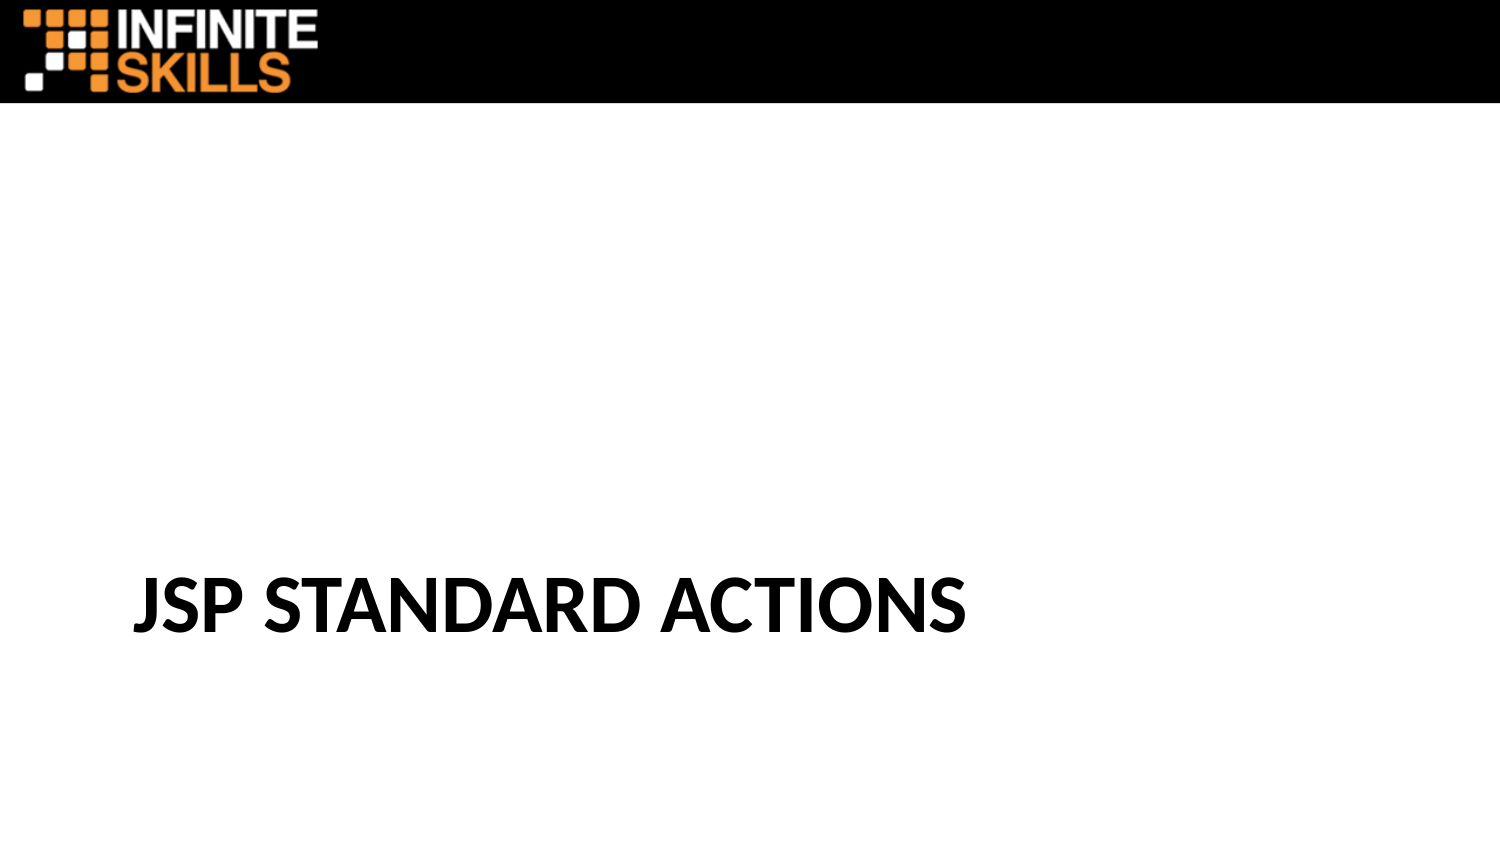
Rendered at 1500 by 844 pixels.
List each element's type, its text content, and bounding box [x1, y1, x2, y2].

title JSP Standard Actions [118, 542, 1394, 710]
picture [0, 0, 1500, 844]
